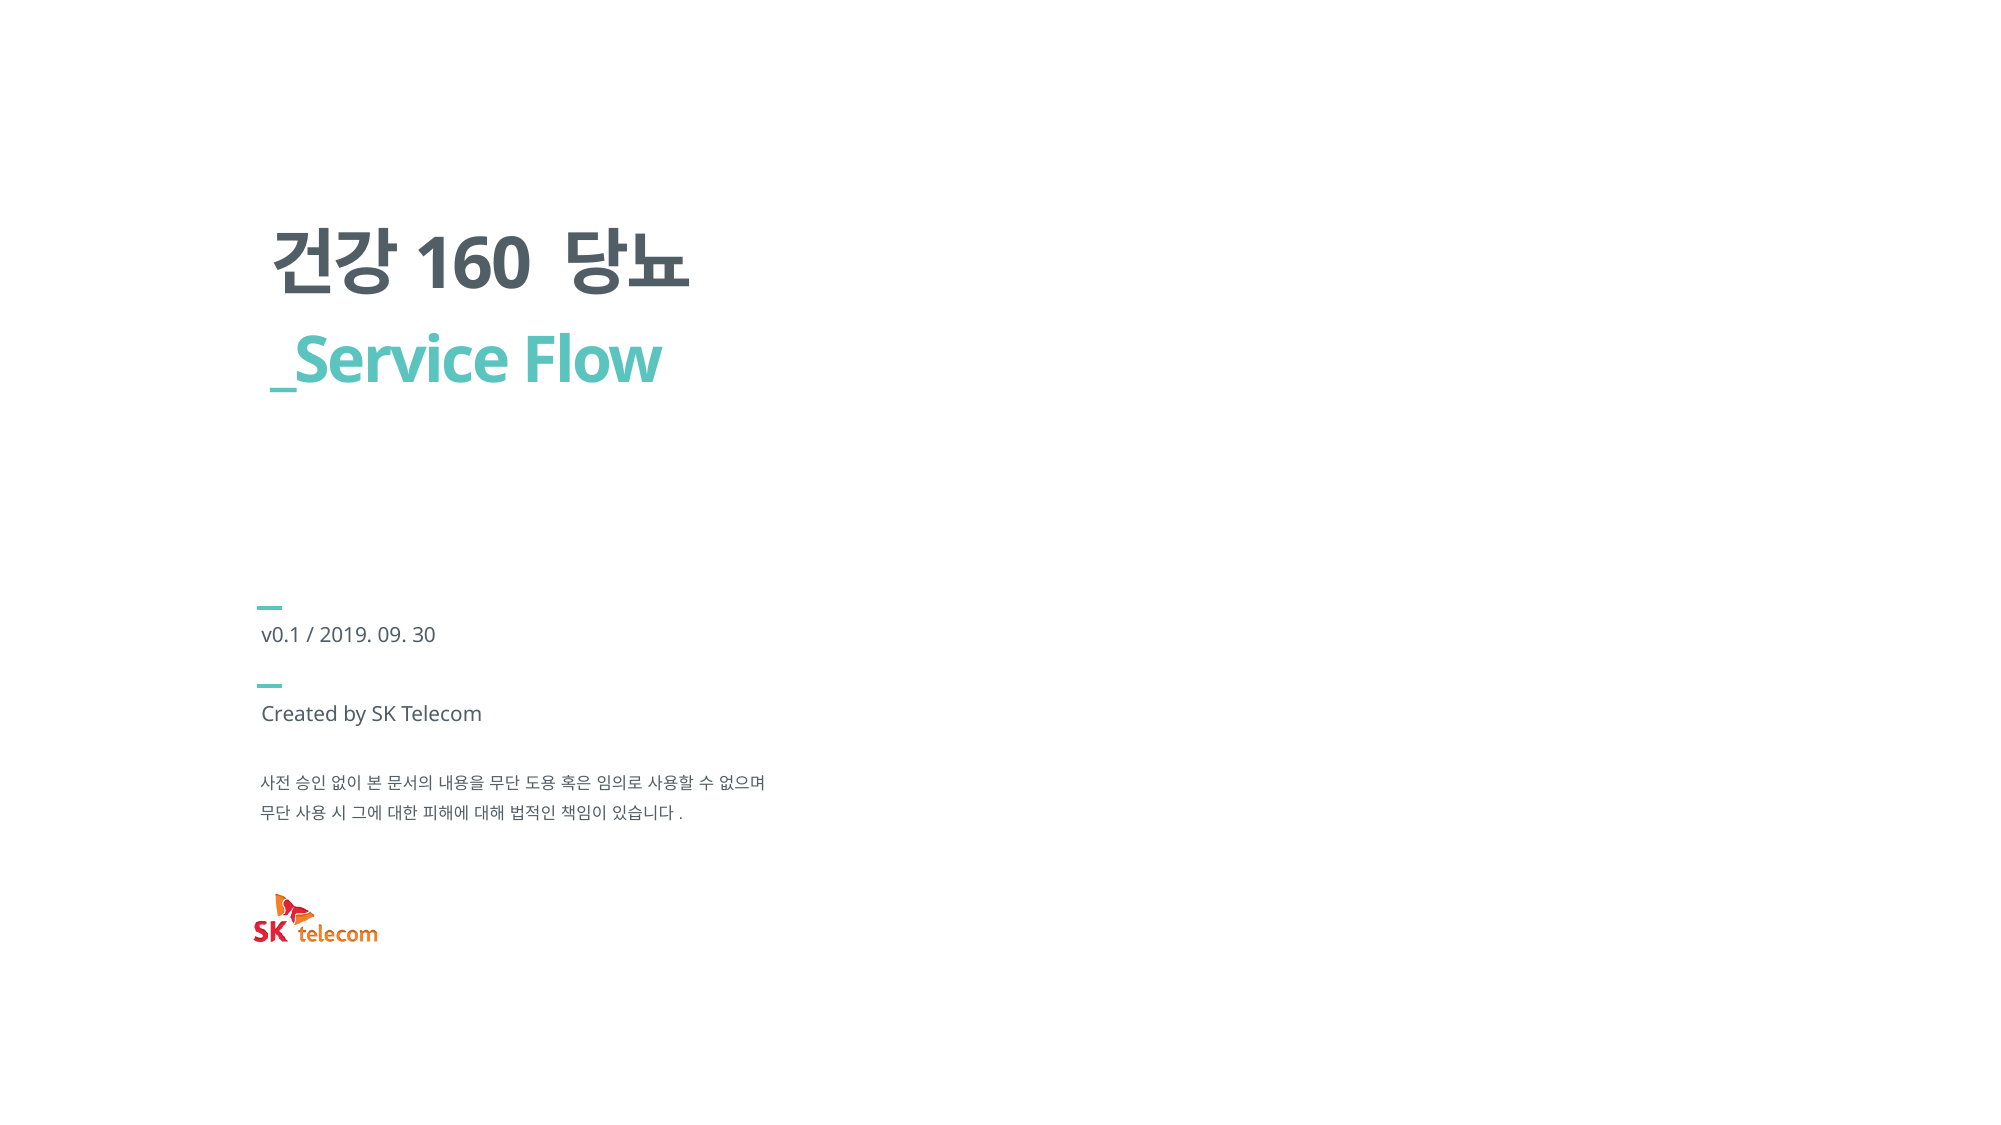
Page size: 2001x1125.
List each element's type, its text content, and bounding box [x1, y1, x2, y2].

picture [246, 888, 384, 947]
text_box v0.1 / 2019. 09. 30 [246, 614, 495, 655]
title 건강160 당뇨 _Service Flow [255, 191, 1756, 403]
